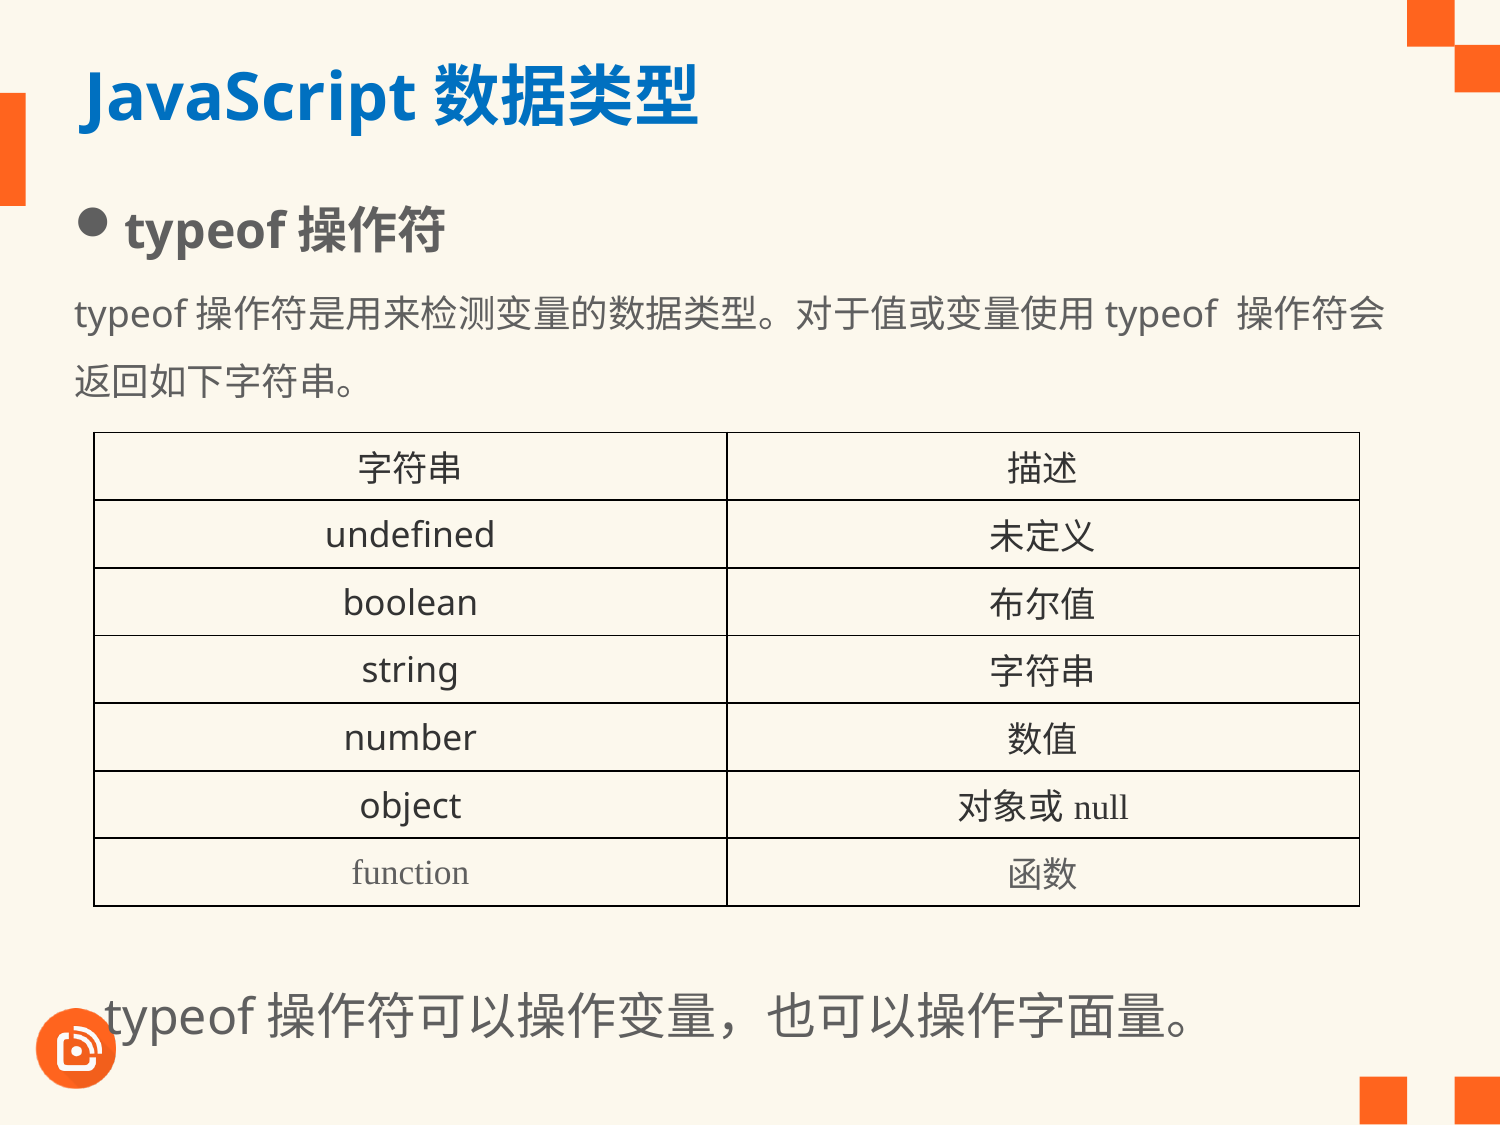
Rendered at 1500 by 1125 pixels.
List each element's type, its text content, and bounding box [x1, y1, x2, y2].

text_box [1359, 1076, 1408, 1125]
table_cell 函数 [728, 839, 1359, 905]
text_box [1407, 0, 1455, 47]
text_box JavaScript数据类型 [69, 55, 1431, 163]
table_cell function [95, 839, 726, 905]
table_cell boolean [95, 569, 726, 635]
table_cell string [95, 636, 726, 702]
table_header 描述 [728, 433, 1359, 499]
picture [35, 1008, 116, 1089]
table_cell 数值 [728, 704, 1359, 770]
text_box typeof操作符可以操作变量，也可以操作字面量。 [93, 979, 1384, 1050]
table_cell 对象或null [728, 772, 1359, 837]
table_cell 字符串 [728, 636, 1359, 702]
text_box [1454, 44, 1500, 93]
table_header 字符串 [95, 433, 726, 499]
table_cell number [95, 704, 726, 770]
text_box [1454, 1076, 1500, 1125]
table_cell undefined [95, 501, 726, 567]
text_box typeof操作符 typeof操作符是用来检测变量的数据类型。对于值或变量使用typeof 操作符会返回如下字符串。 [63, 163, 1434, 507]
table_cell 未定义 [728, 501, 1359, 567]
text_box [0, 92, 26, 206]
table_cell object [95, 772, 726, 837]
table_cell 布尔值 [728, 569, 1359, 635]
